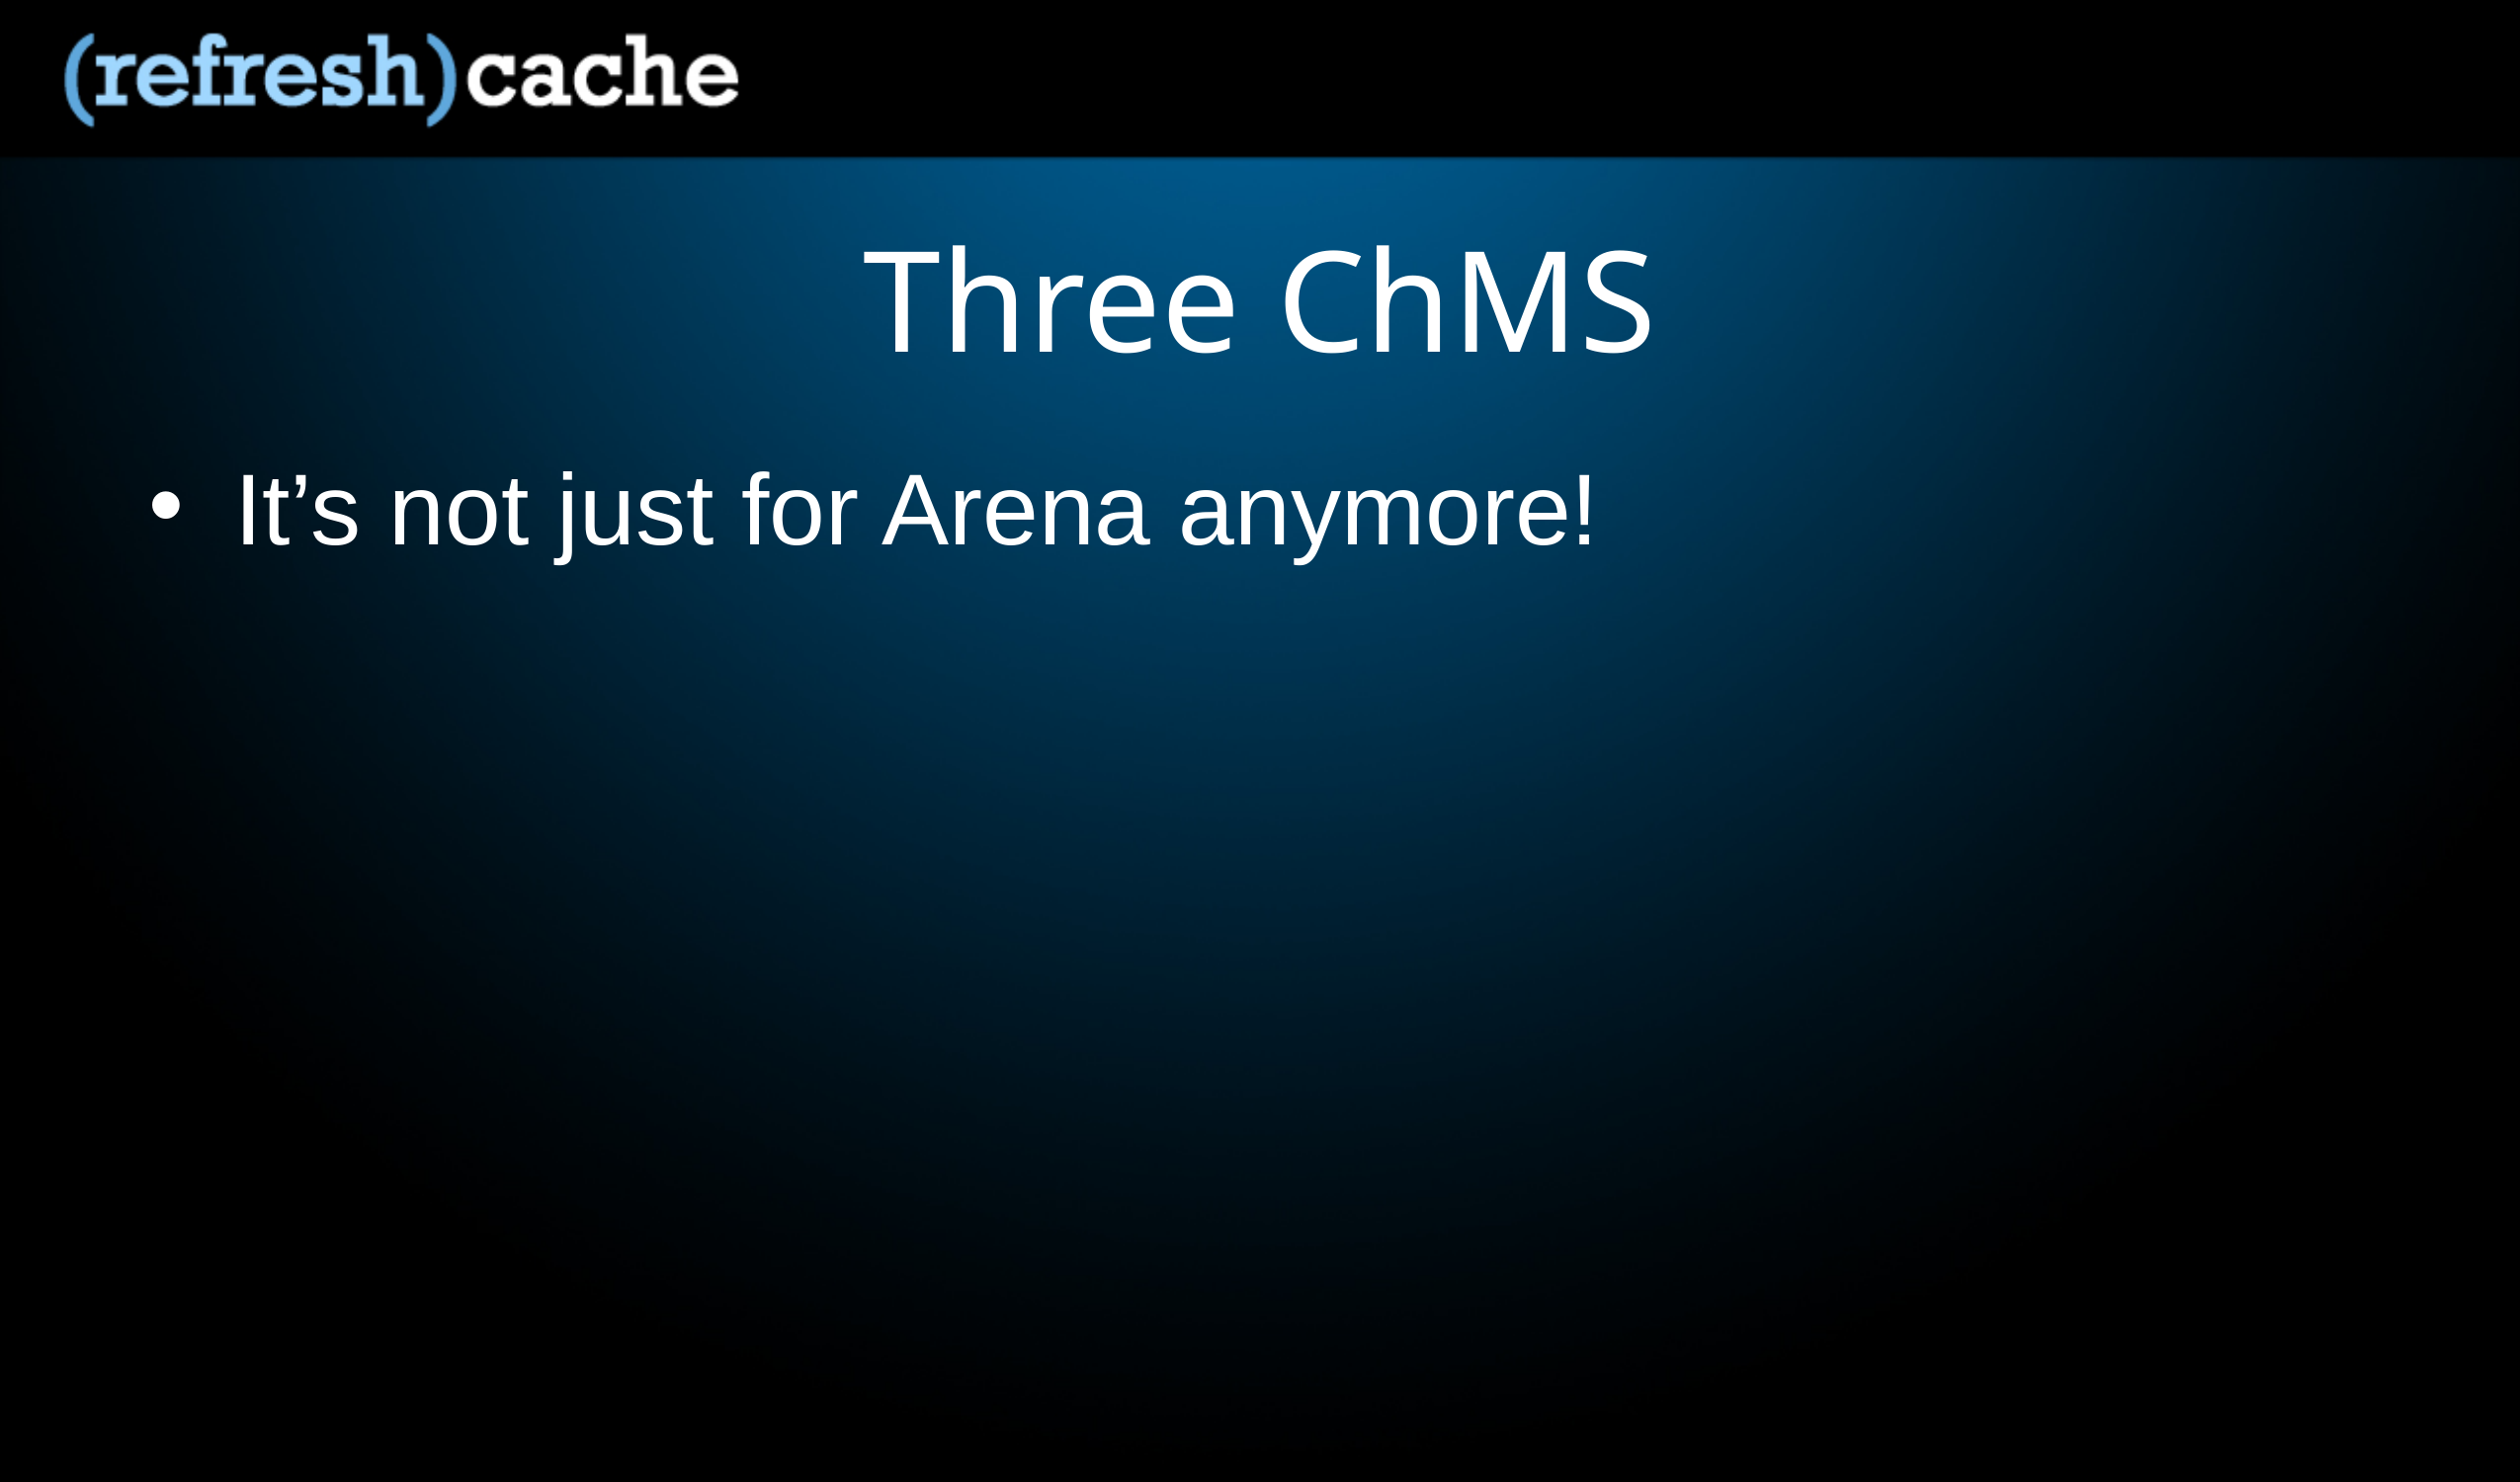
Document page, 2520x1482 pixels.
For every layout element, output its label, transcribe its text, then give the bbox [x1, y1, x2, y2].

title Three ChMS [126, 172, 2394, 420]
list It’s not just for Arena anymore! [126, 432, 2394, 1324]
picture [0, 0, 2520, 1482]
